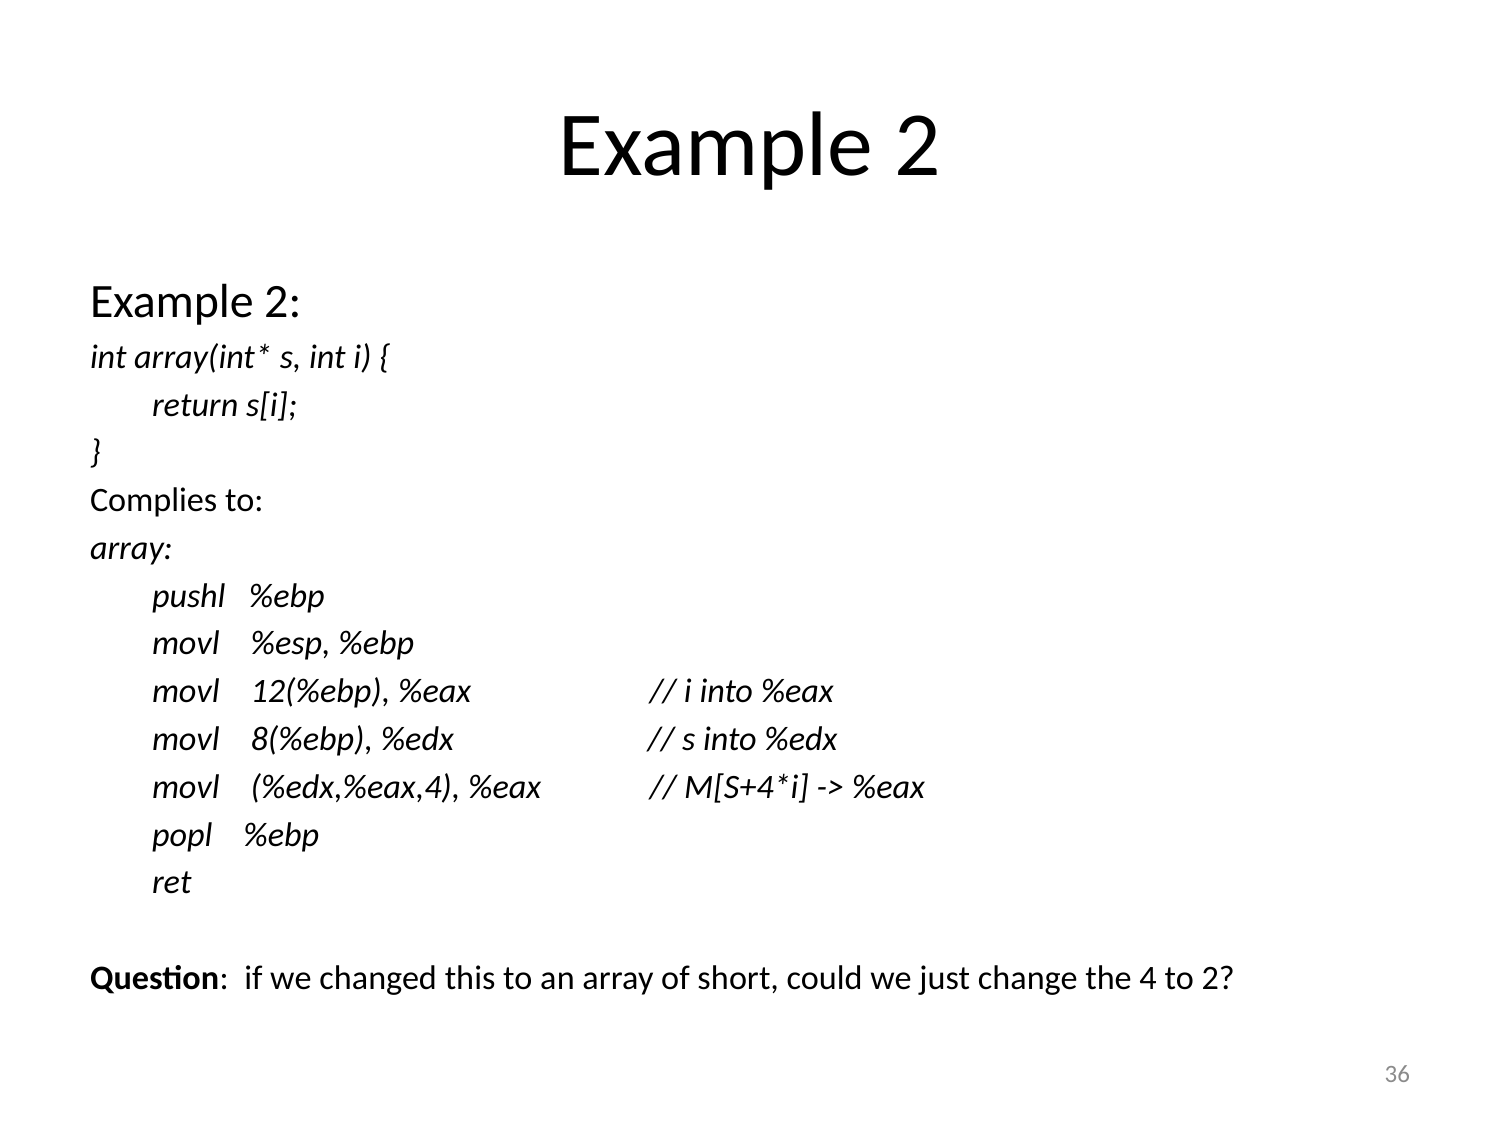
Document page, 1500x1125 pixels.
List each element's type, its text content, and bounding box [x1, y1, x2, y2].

title Example 2 [75, 45, 1425, 233]
list Example 2: int array(int* s, int i) { return s[i]; } Complies to: array: pushl %ebp movl %esp, %ebp movl 12(%ebp), %eax // i into %eax movl 8(%ebp), %edx // s into %edx movl (%edx,%eax,4), %eax // M[S+4*i] -> %eax popl %ebp ret Question: if we changed this to an array of short, could we just change the 4 to 2? [75, 262, 1425, 1005]
slide_number 36 [1074, 1042, 1425, 1103]
